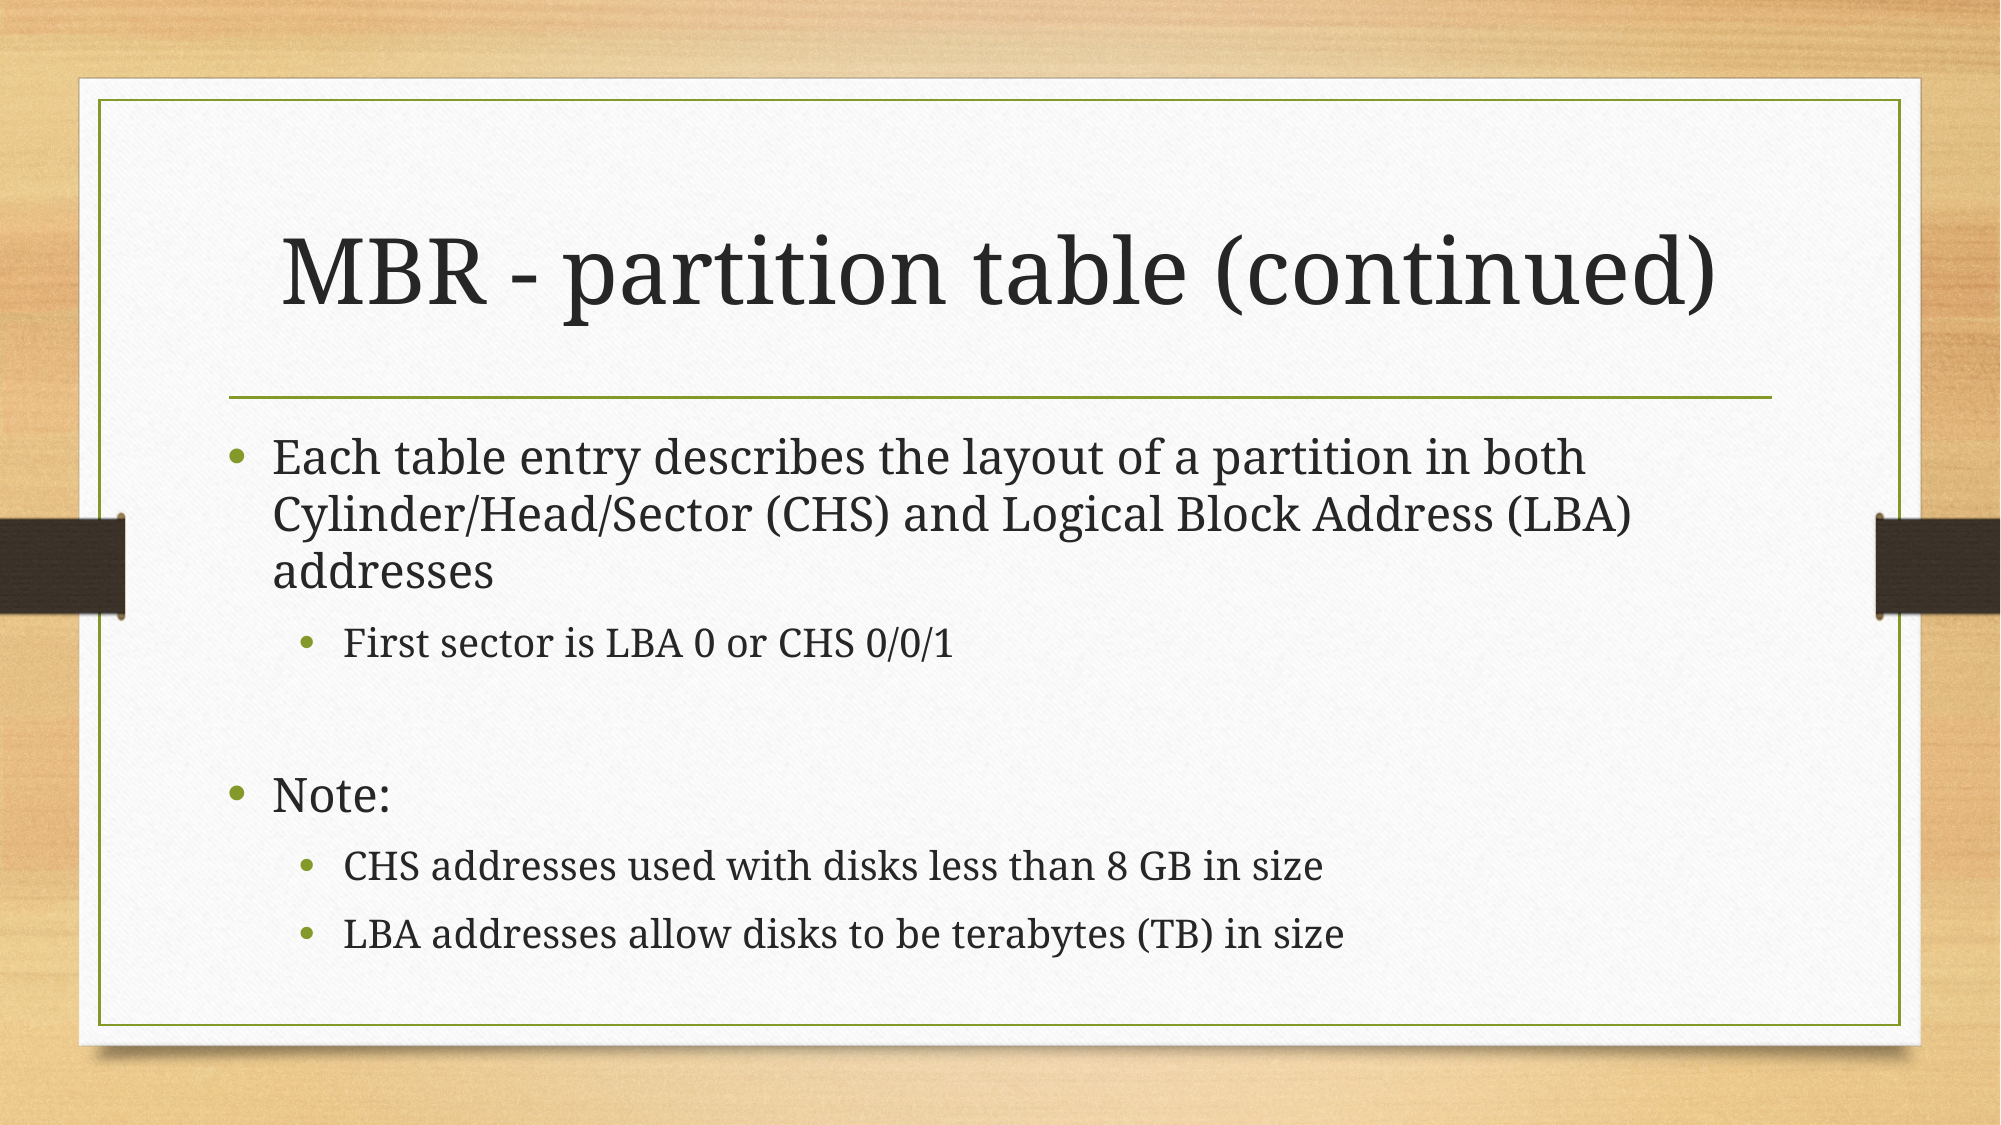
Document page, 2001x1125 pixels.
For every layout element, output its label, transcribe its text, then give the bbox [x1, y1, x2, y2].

picture [0, 0, 2001, 1125]
list Each table entry describes the layout of a partition in both Cylinder/Head/Sector (CHS) and Logical Block Address (LBA) addresses First sector is LBA 0 or CHS 0/0/1 Note: CHS addresses used with disks less than 8 GB in size LBA addresses allow disks to be terabytes (TB) in size [212, 419, 1788, 964]
title MBR - partition table (continued) [212, 161, 1788, 375]
